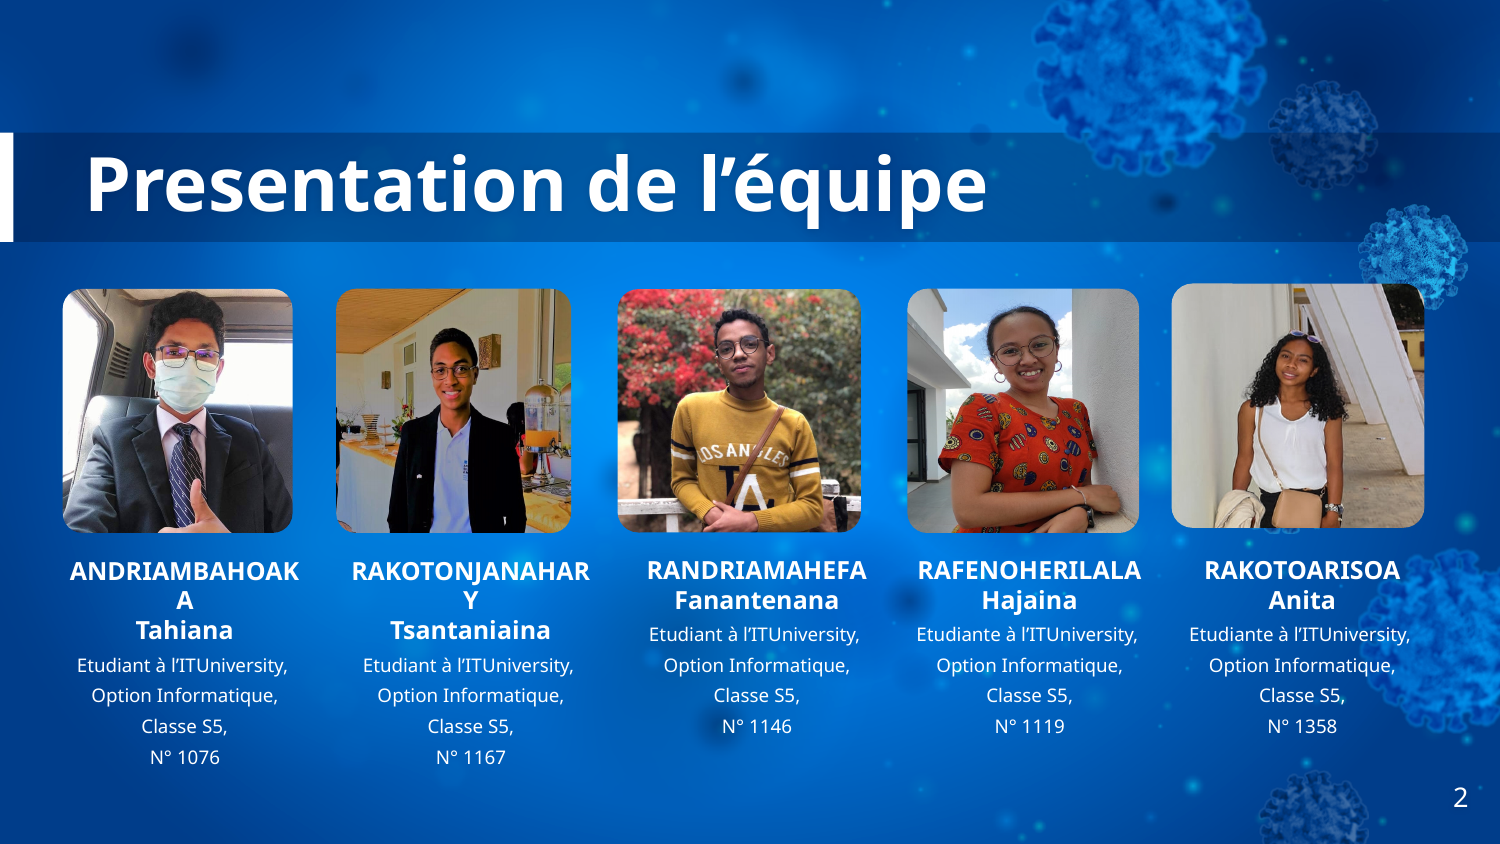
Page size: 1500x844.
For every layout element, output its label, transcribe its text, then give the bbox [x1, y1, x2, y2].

text_box ANDRIAMBAHOAKA Tahiana Etudiant à l’ITUniversity, Option Informatique, Classe S5, N° 1076 [62, 555, 307, 767]
text_box RAKOTONJANAHARY Tsantaniaina Etudiant à l’ITUniversity, Option Informatique, Classe S5, N° 1167 [348, 555, 593, 767]
text_box RANDRIAMAHEFA Fanantenana Etudiant à l’ITUniversity, Option Informatique, Classe S5, N° 1146 [634, 554, 880, 767]
text_box RAFENOHERILALA Hajaina Etudiante à l’ITUniversity, Option Informatique, Classe S5, N° 1119 [907, 554, 1152, 767]
text_box RAKOTOARISOA Anita Etudiante à l’ITUniversity, Option Informatique, Classe S5, N° 1358 [1180, 554, 1425, 767]
picture [0, 0, 1500, 844]
title Presentation de l’équipe [84, 132, 1130, 242]
slide_number 2 [1378, 766, 1469, 832]
